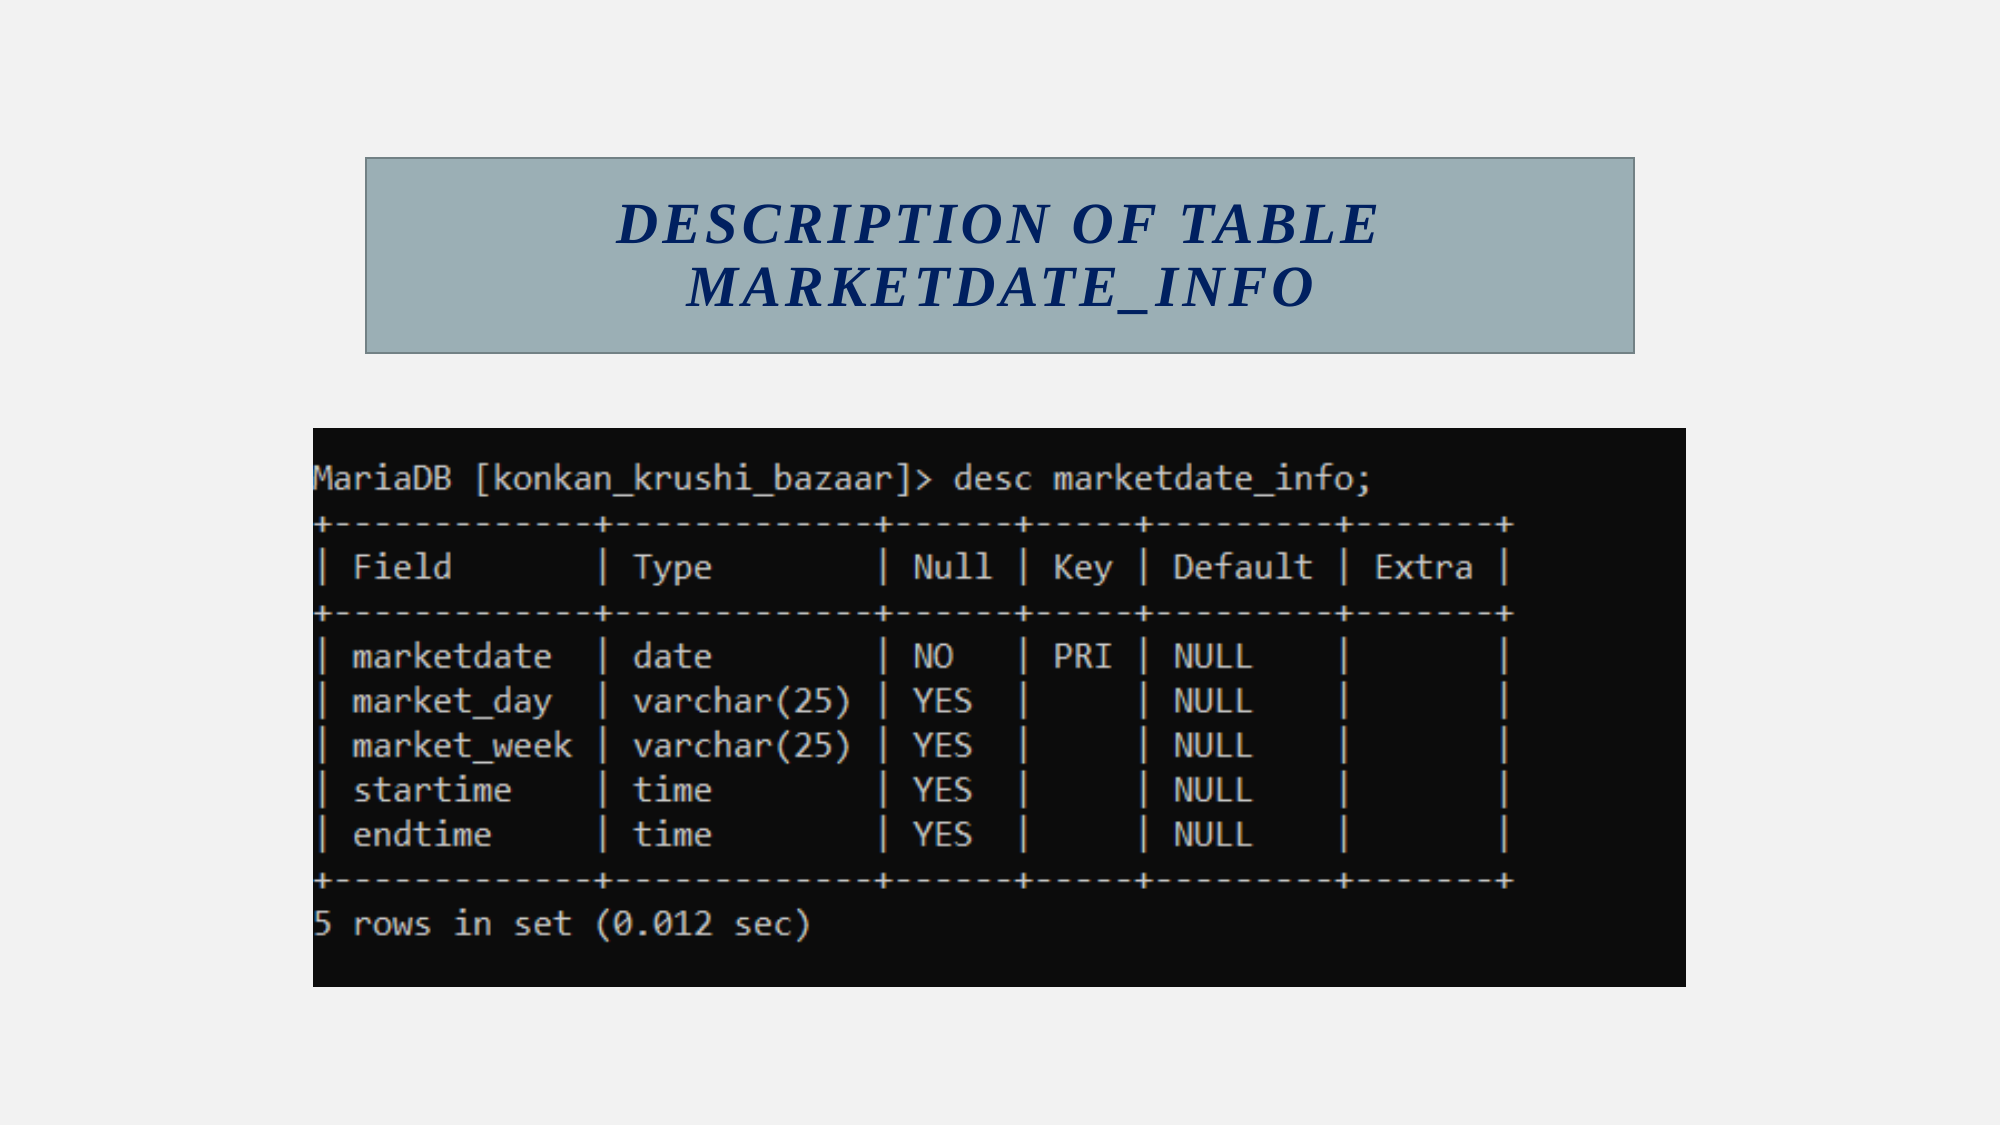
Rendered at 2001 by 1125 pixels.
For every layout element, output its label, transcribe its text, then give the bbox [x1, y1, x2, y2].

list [313, 428, 1686, 987]
title DESCRIPTION OF TABLE MARKETDATE_INFO [365, 157, 1635, 354]
